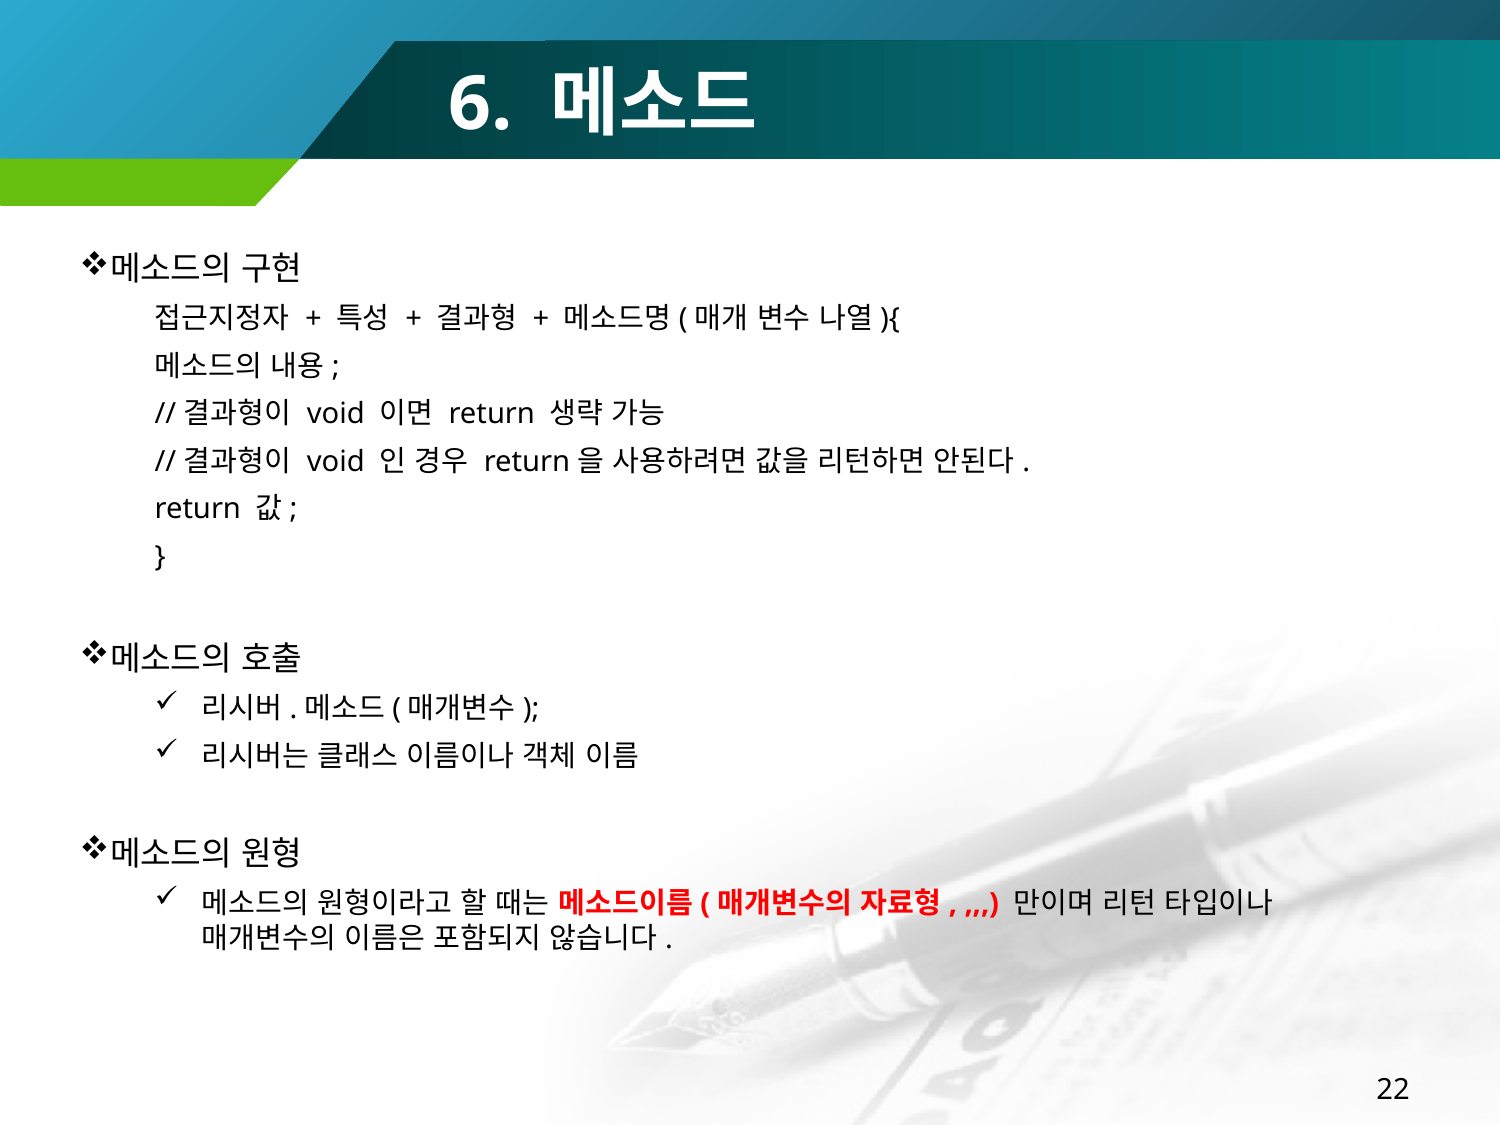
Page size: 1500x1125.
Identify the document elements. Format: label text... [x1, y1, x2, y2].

text_box 메소드의 구현 접근지정자 + 특성 + 결과형 + 메소드명(매개 변수 나열){ 메소드의 내용; //결과형이 void 이면 return 생략 가능 //결과형이 void 인 경우 return을 사용하려면 값을 리턴하면 안된다. return 값; } 메소드의 호출 리시버.메소드(매개변수); 리시버는 클래스 이름이나 객체 이름 메소드의 원형 메소드의 원형이라고 할 때는 메소드이름(매개변수의 자료형, ,,,) 만이며 리턴 타입이나 매개변수의 이름은 포함되지 않습니다. [64, 219, 1424, 962]
slide_number 22 [1074, 1062, 1426, 1103]
picture [490, 448, 1500, 1125]
title 6. 메소드 [433, 36, 1500, 163]
